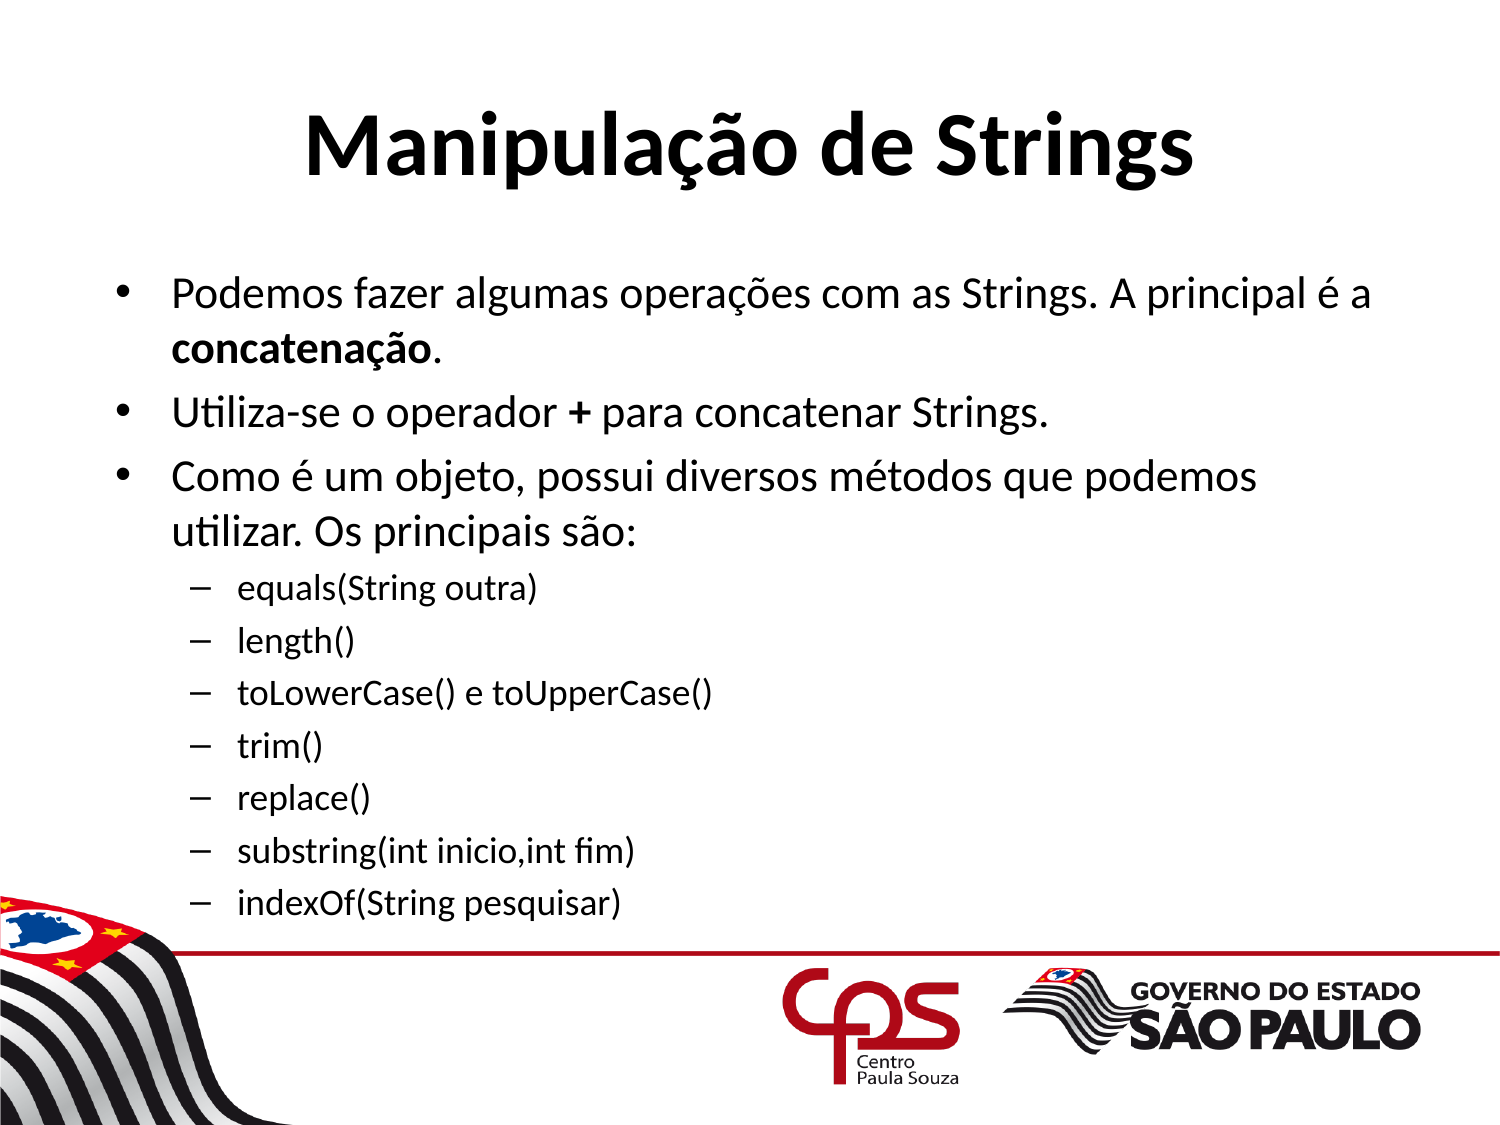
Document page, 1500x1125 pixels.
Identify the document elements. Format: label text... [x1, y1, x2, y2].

title Manipulação de Strings [75, 45, 1425, 233]
picture [0, 896, 1500, 1125]
text_box Podemos fazer algumas operações com as Strings. A principal é a concatenação. Utiliza-se o operador + para concatenar Strings. Como é um objeto, possui diversos métodos que podemos utilizar. Os principais são: equals(String outra) length() toLowerCase() e toUpperCase() trim() replace() substring(int inicio,int fim) indexOf(String pesquisar) [100, 255, 1407, 941]
